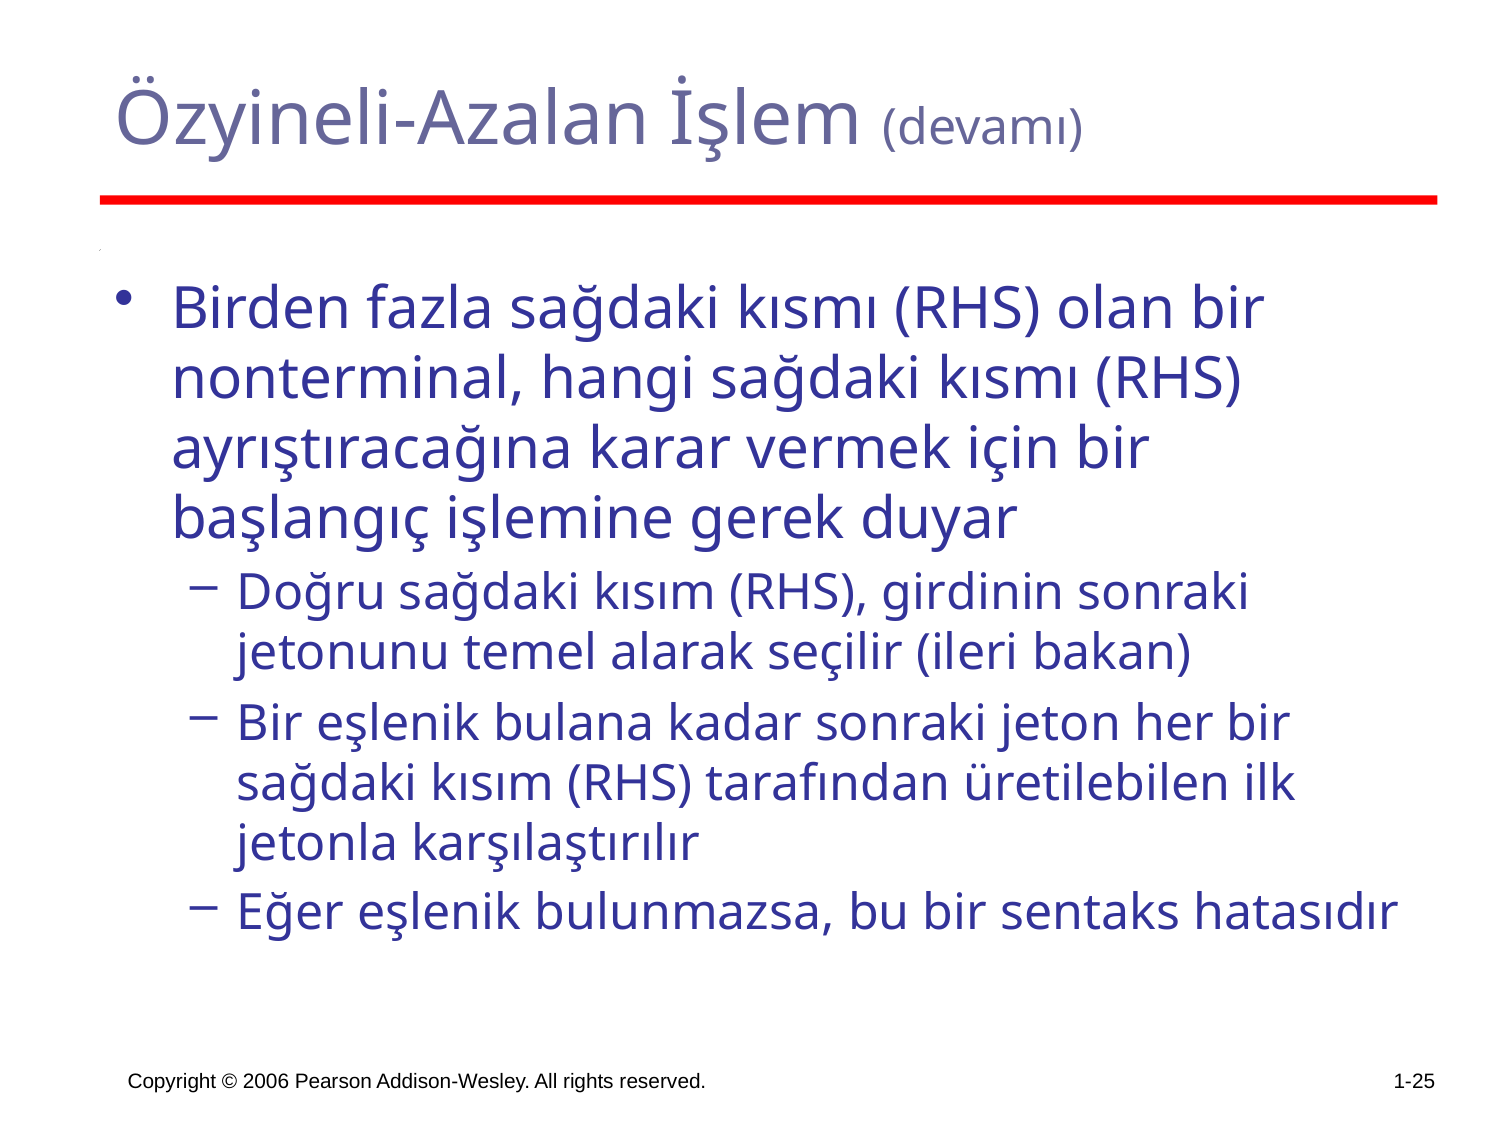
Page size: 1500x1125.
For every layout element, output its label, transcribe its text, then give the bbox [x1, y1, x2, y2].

footer Copyright © 2006 Pearson Addison-Wesley. All rights reserved. [112, 1025, 800, 1100]
slide_number 1-25 [1137, 1025, 1450, 1100]
title Özyineli-Azalan İşlem (devamı) [99, 62, 1438, 175]
list Birden fazla sağdaki kısmı (RHS) olan bir nonterminal, hangi sağdaki kısmı (RHS) ayrıştıracağına karar vermek için bir başlangıç işlemine gerek duyar Doğru sağdaki kısım (RHS), girdinin sonraki jetonunu temel alarak seçilir (ileri bakan) Bir eşlenik bulana kadar sonraki jeton her bir sağdaki kısım (RHS) tarafından üretilebilen ilk jetonla karşılaştırılır Eğer eşlenik bulunmazsa, bu bir sentaks hatasıdır [99, 262, 1438, 1013]
